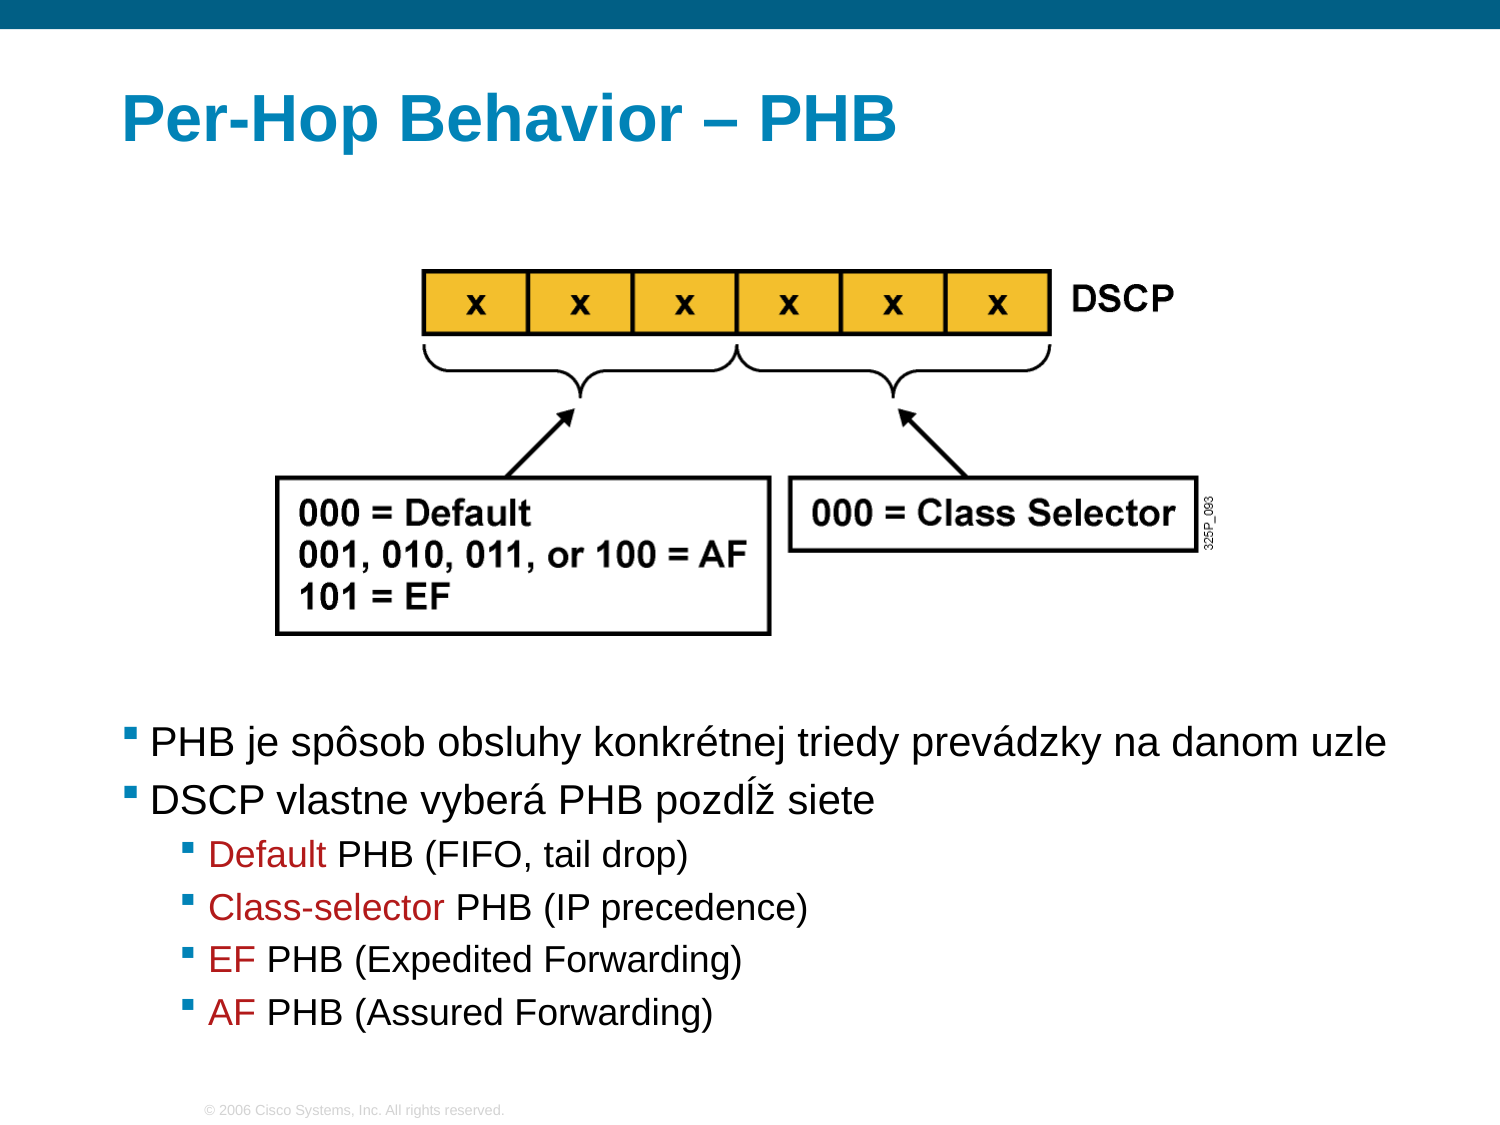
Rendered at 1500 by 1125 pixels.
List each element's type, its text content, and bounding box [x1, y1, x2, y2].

picture [274, 269, 1217, 636]
list PHB je spôsob obsluhy konkrétnej triedy prevádzky na danom uzle DSCP vlastne vyberá PHB pozdĺž siete Default PHB (FIFO, tail drop) Class-selector PHB (IP precedence) EF PHB (Expedited Forwarding) AF PHB (Assured Forwarding) [107, 719, 1413, 1063]
title Per-Hop Behavior – PHB [107, 50, 1444, 163]
